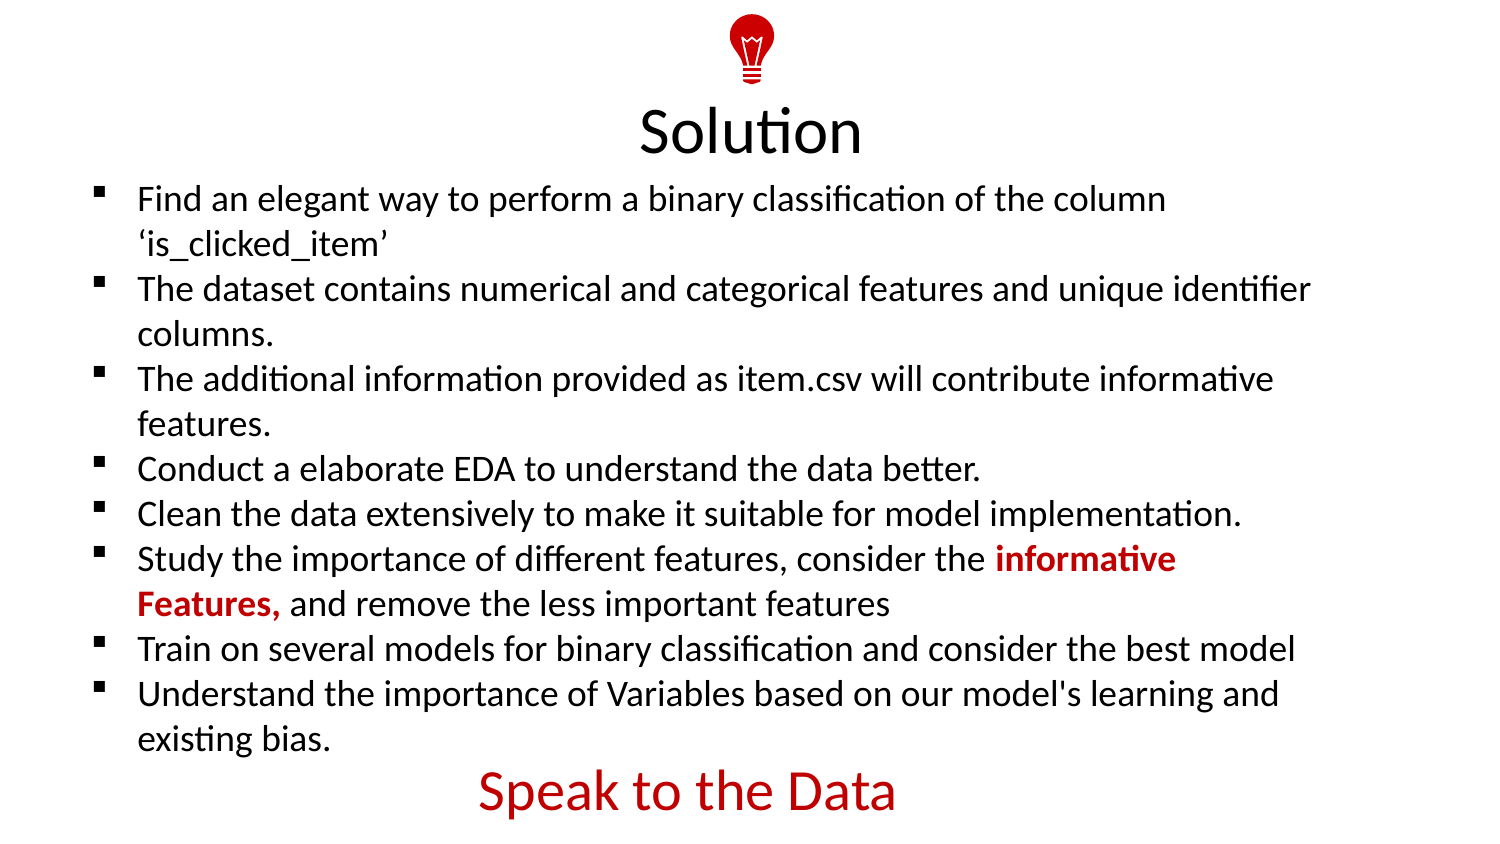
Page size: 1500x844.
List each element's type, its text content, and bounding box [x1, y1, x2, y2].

text_box Solution [625, 79, 879, 166]
text_box Speak to the Data [464, 744, 918, 830]
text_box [729, 14, 775, 85]
text_box Find an elegant way to perform a binary classification of the column ‘is_clicked_item’ The dataset contains numerical and categorical features and unique identifier columns. The additional information provided as item.csv will contribute informative features. Conduct a elaborate EDA to understand the data better. Clean the data extensively to make it suitable for model implementation. Study the importance of different features, consider the informative Features, and remove the less important features Train on several models for binary classification and consider the best model Understand the importance of Variables based on our model's learning and existing bias. [75, 166, 1332, 751]
